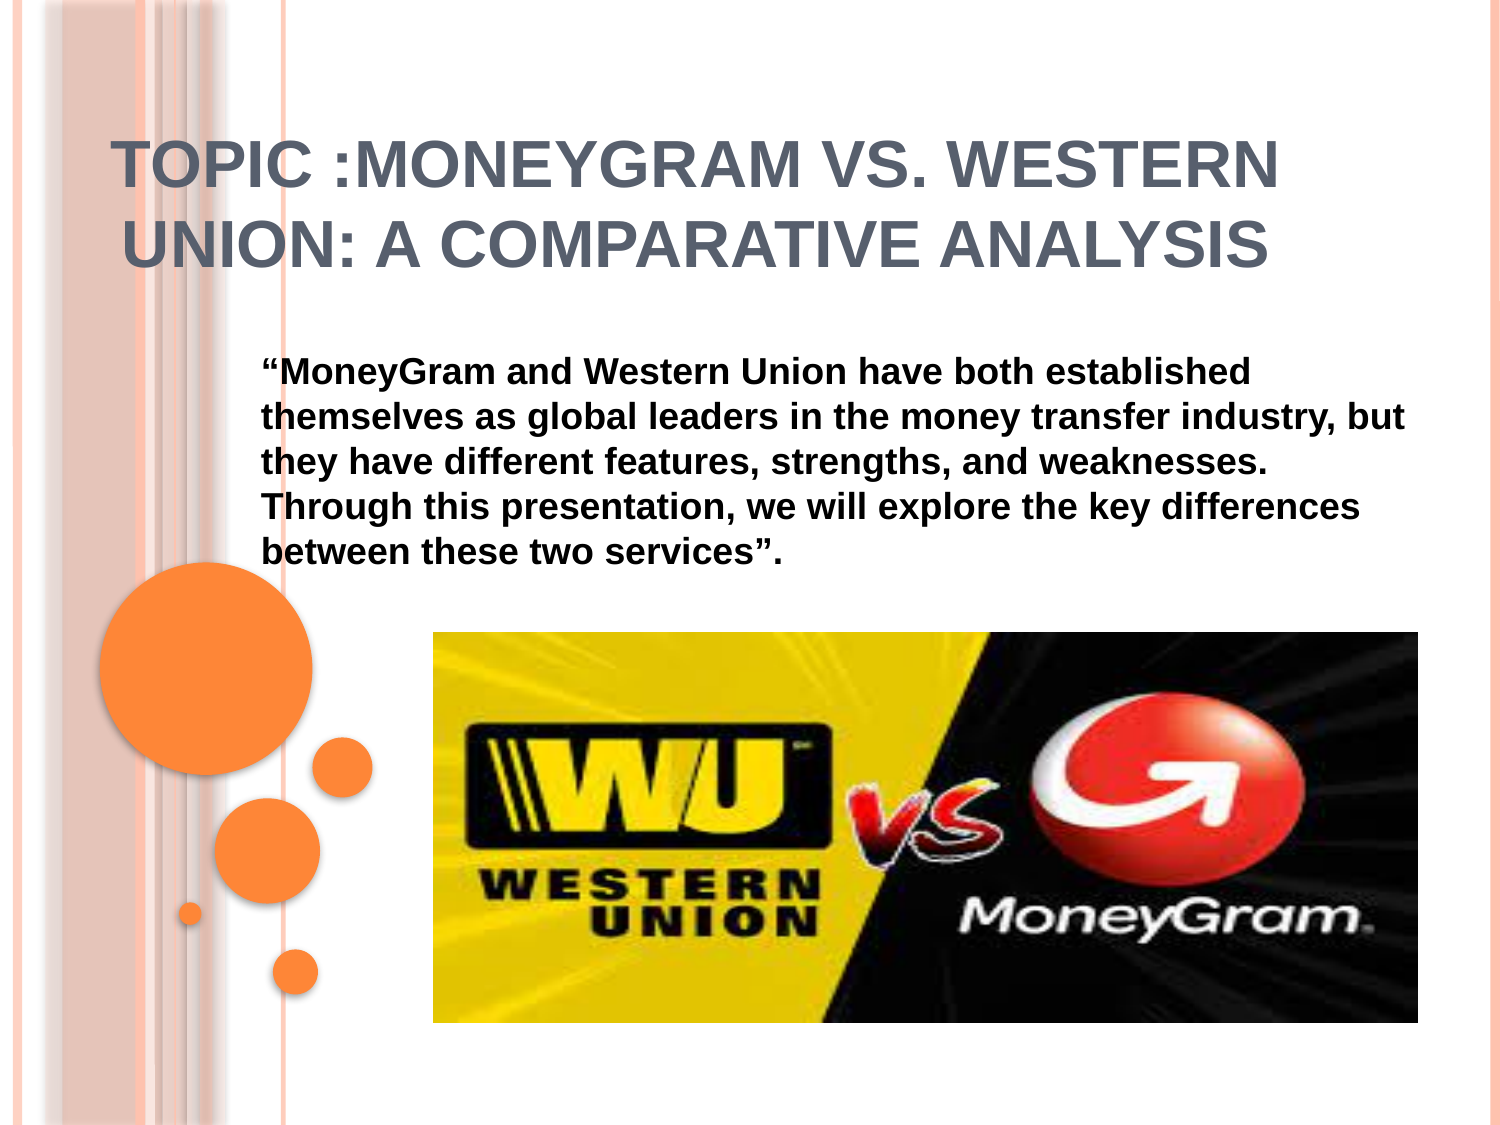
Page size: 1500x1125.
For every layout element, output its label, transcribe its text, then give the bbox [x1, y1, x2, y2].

picture [433, 632, 1419, 1024]
title TOPIC :MoneyGram vs. Western Union: A Comparative Analysis [58, 46, 1334, 288]
subtitle “MoneyGram and Western Union have both established themselves as global leaders in the money transfer industry, but they have different features, strengths, and weaknesses. Through this presentation, we will explore the key differences between these two services”. [246, 339, 1442, 657]
